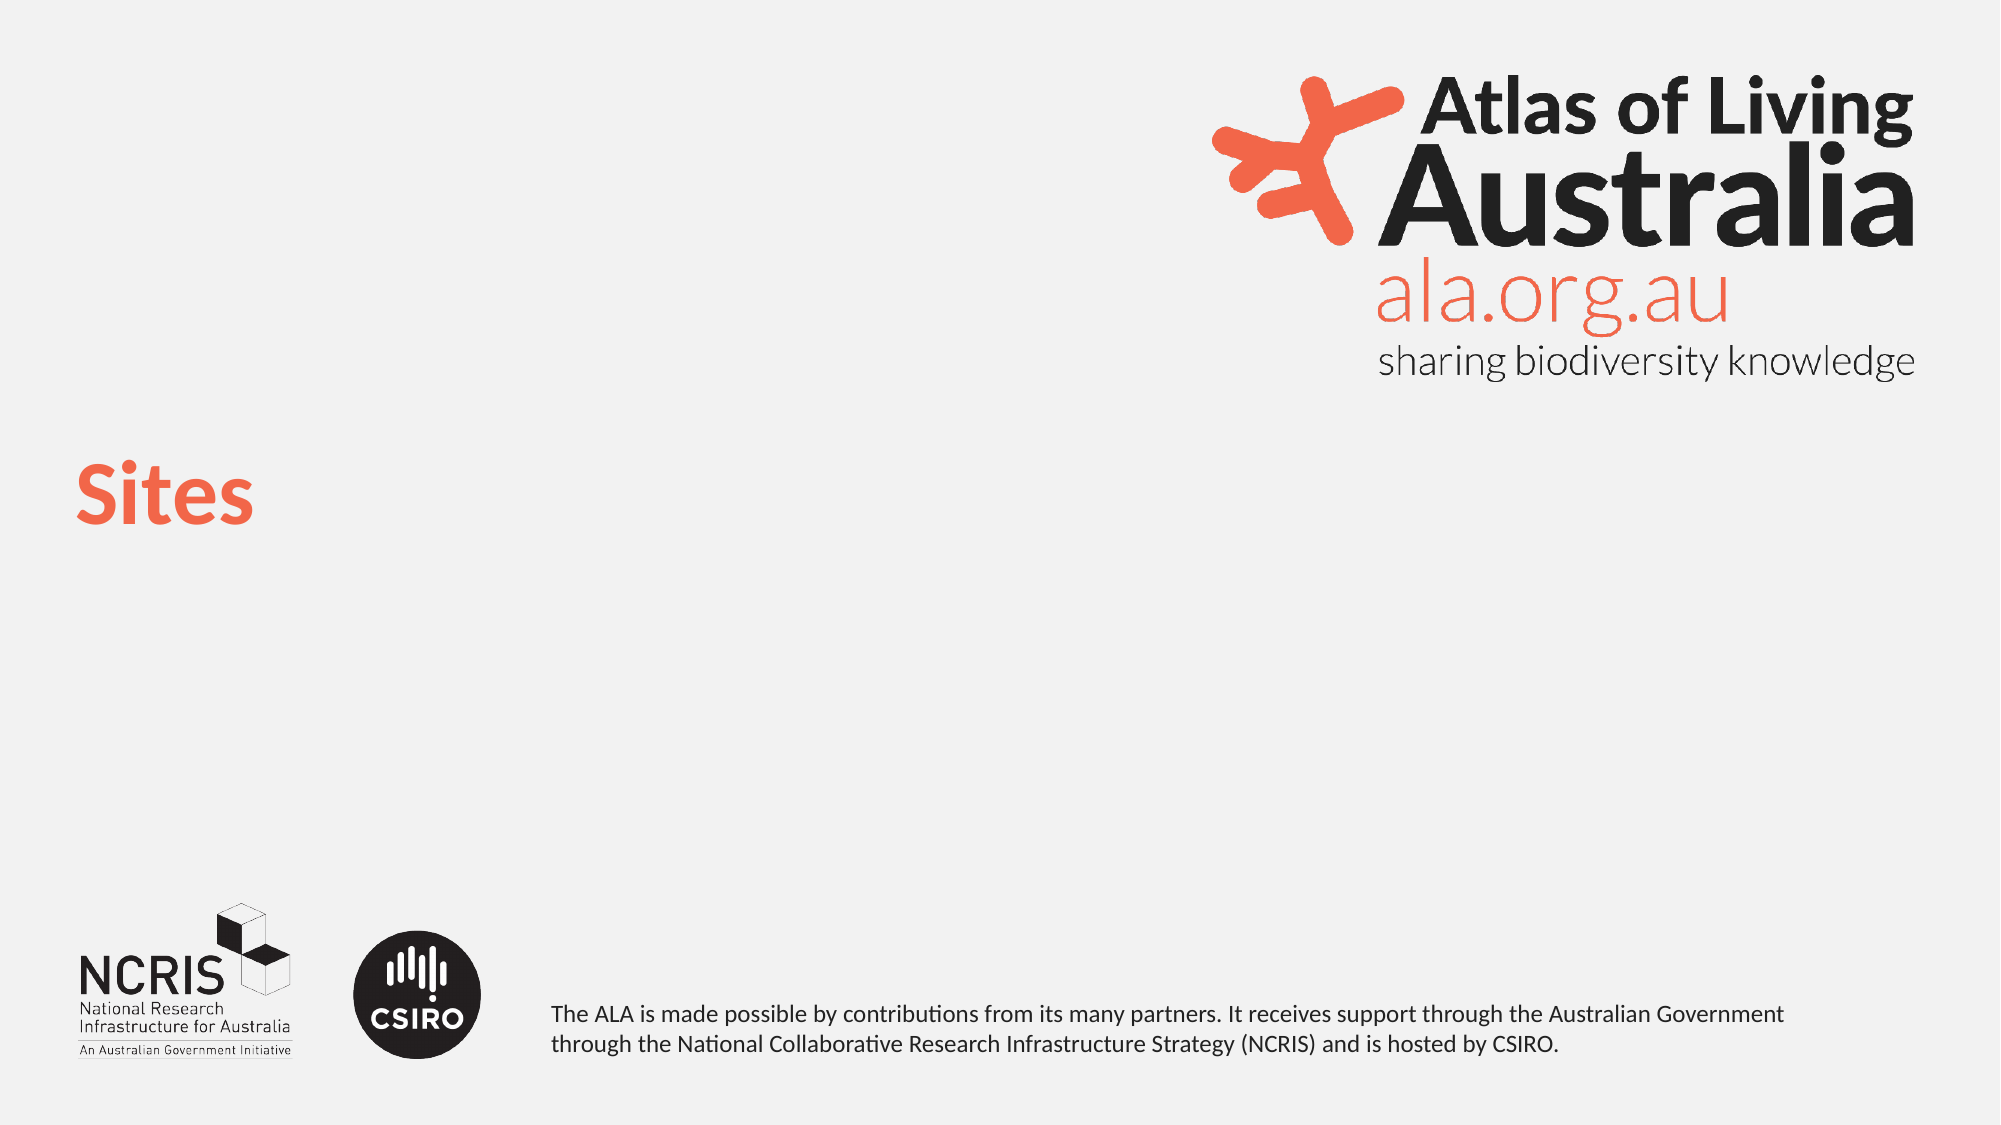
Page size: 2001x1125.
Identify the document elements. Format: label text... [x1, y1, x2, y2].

picture [78, 903, 481, 1059]
title Sites [75, 365, 1928, 543]
picture [1212, 75, 1914, 365]
